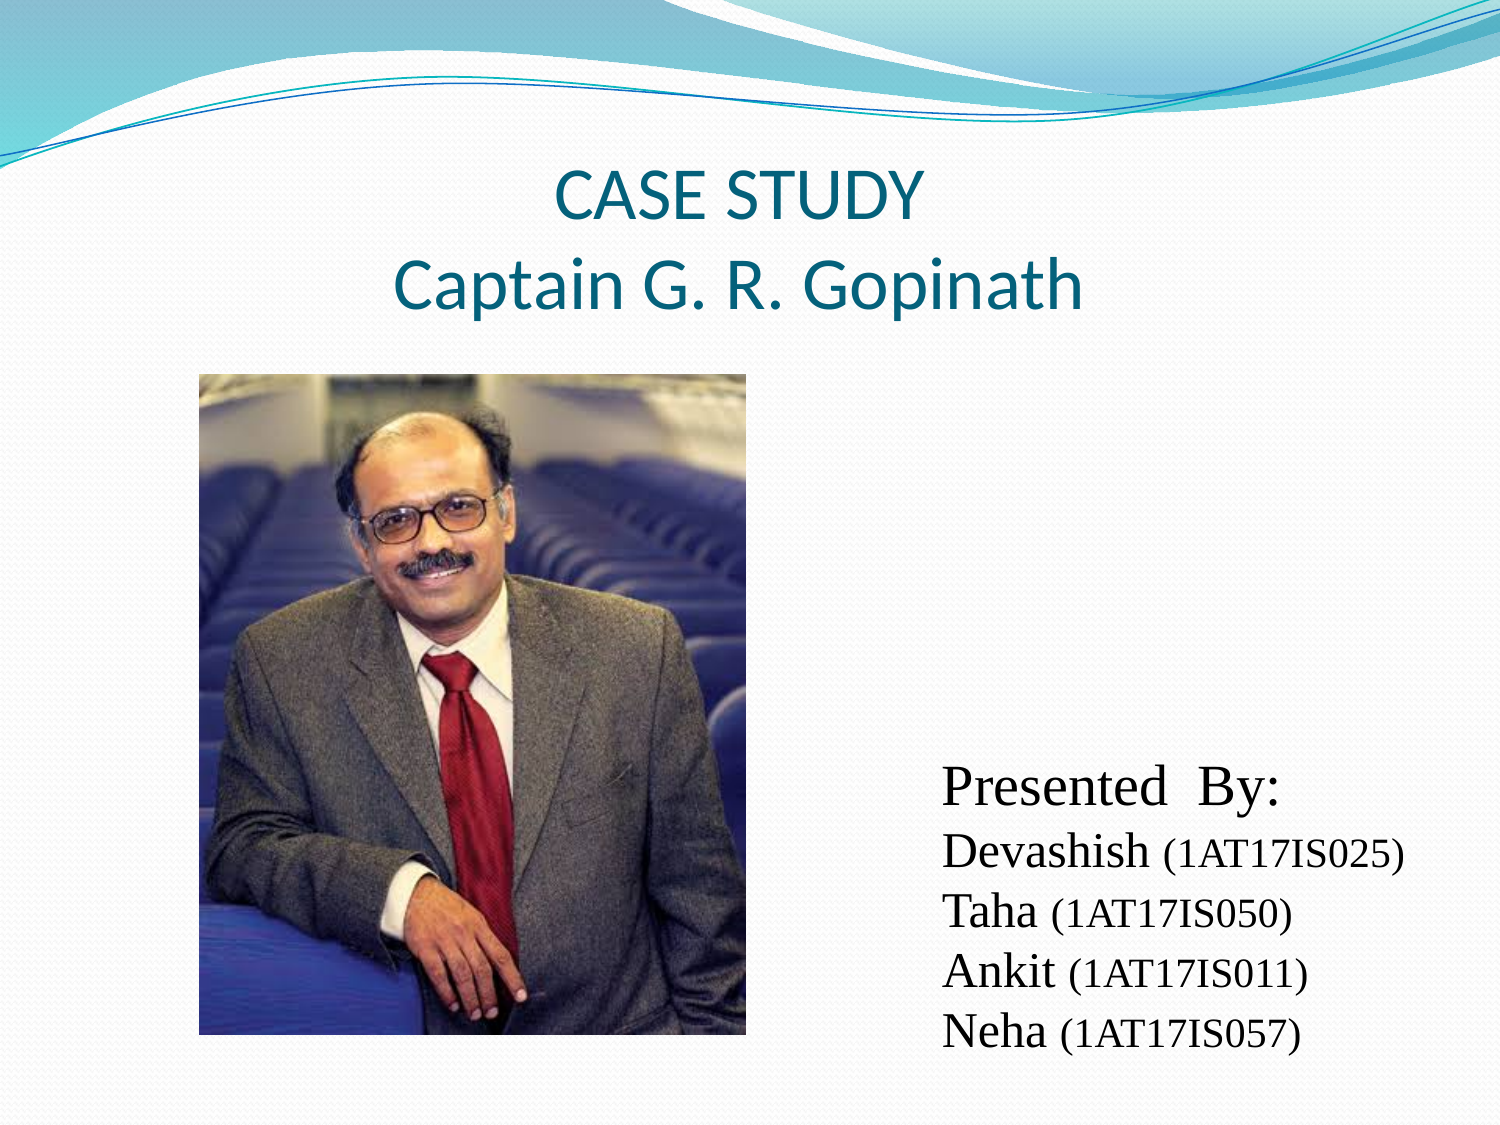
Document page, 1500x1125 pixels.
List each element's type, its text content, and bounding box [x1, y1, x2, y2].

title CASE STUDY Captain G. R. Gopinath [64, 137, 1415, 325]
picture [198, 374, 747, 1035]
text_box Presented By: Devashish (1AT17IS025) Taha (1AT17IS050) Ankit (1AT17IS011) Neha (1AT17IS057) [927, 739, 1500, 1065]
